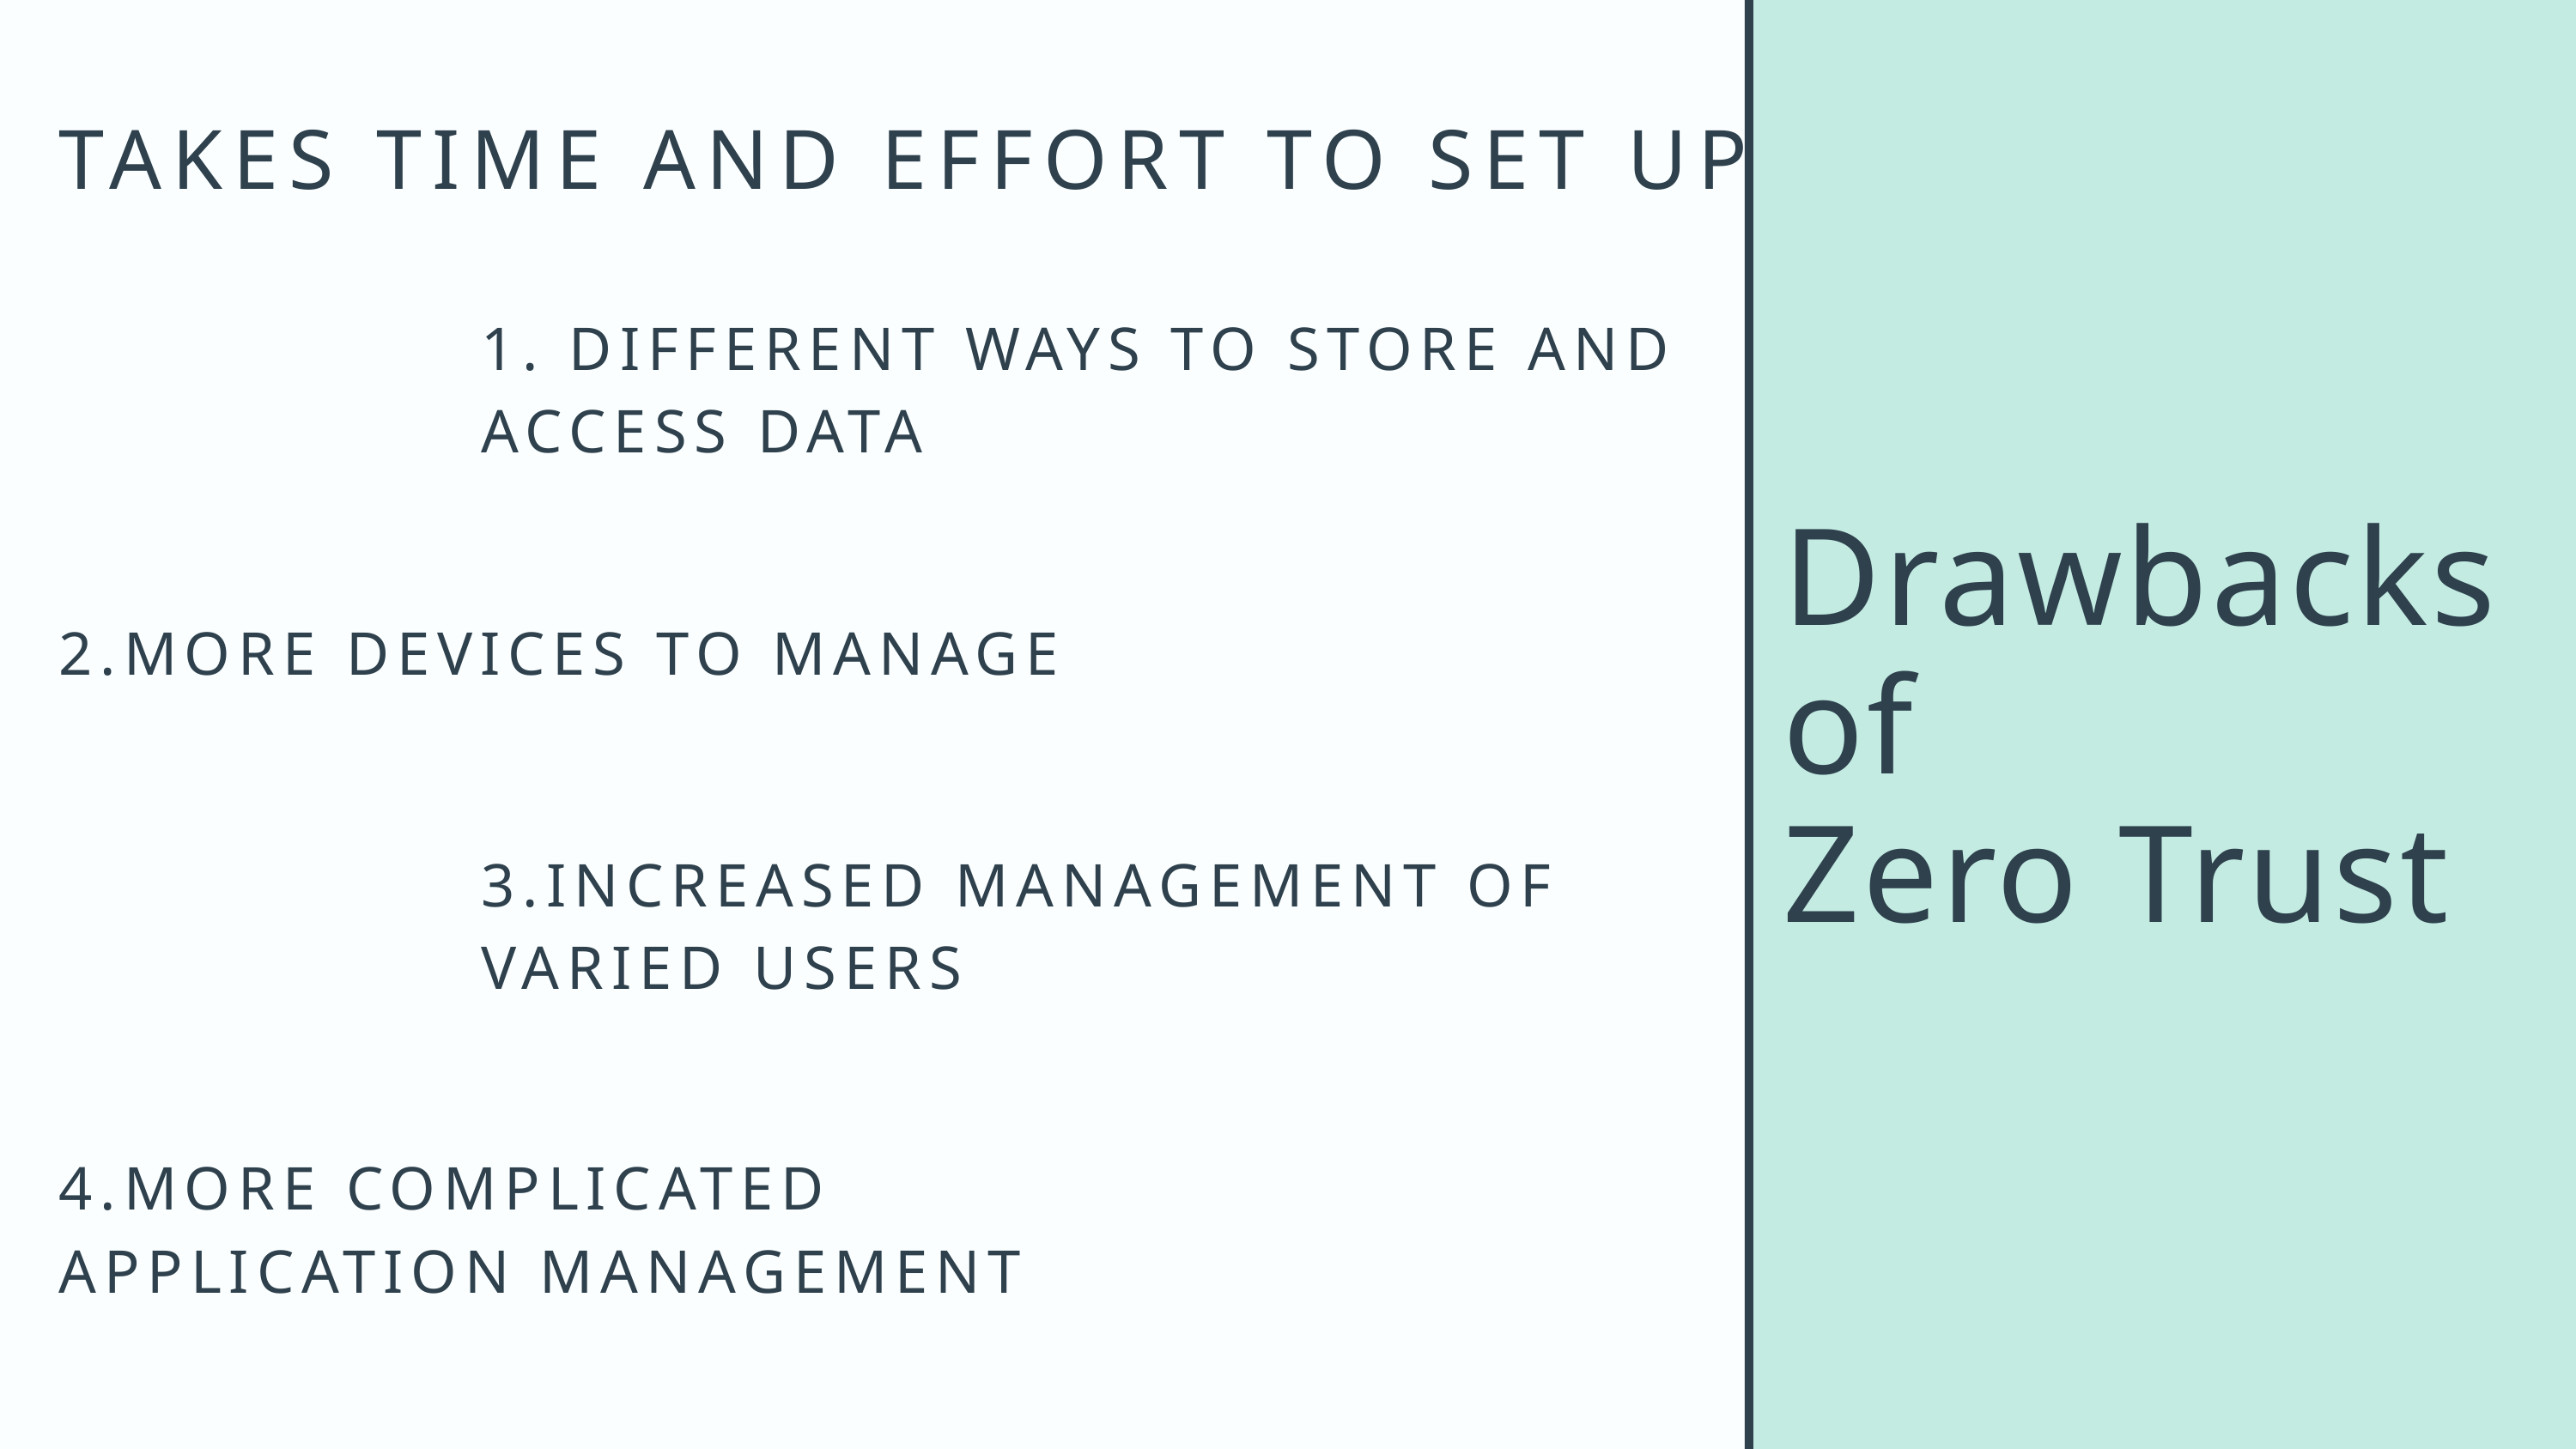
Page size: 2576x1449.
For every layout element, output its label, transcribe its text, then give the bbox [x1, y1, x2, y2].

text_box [58, 100, 2352, 295]
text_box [481, 842, 1732, 1065]
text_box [0, 0, 1754, 1449]
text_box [58, 611, 1309, 752]
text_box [58, 1146, 1309, 1368]
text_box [481, 306, 1732, 529]
text_box Drawbacks of Zero Trust [1783, 502, 2535, 950]
